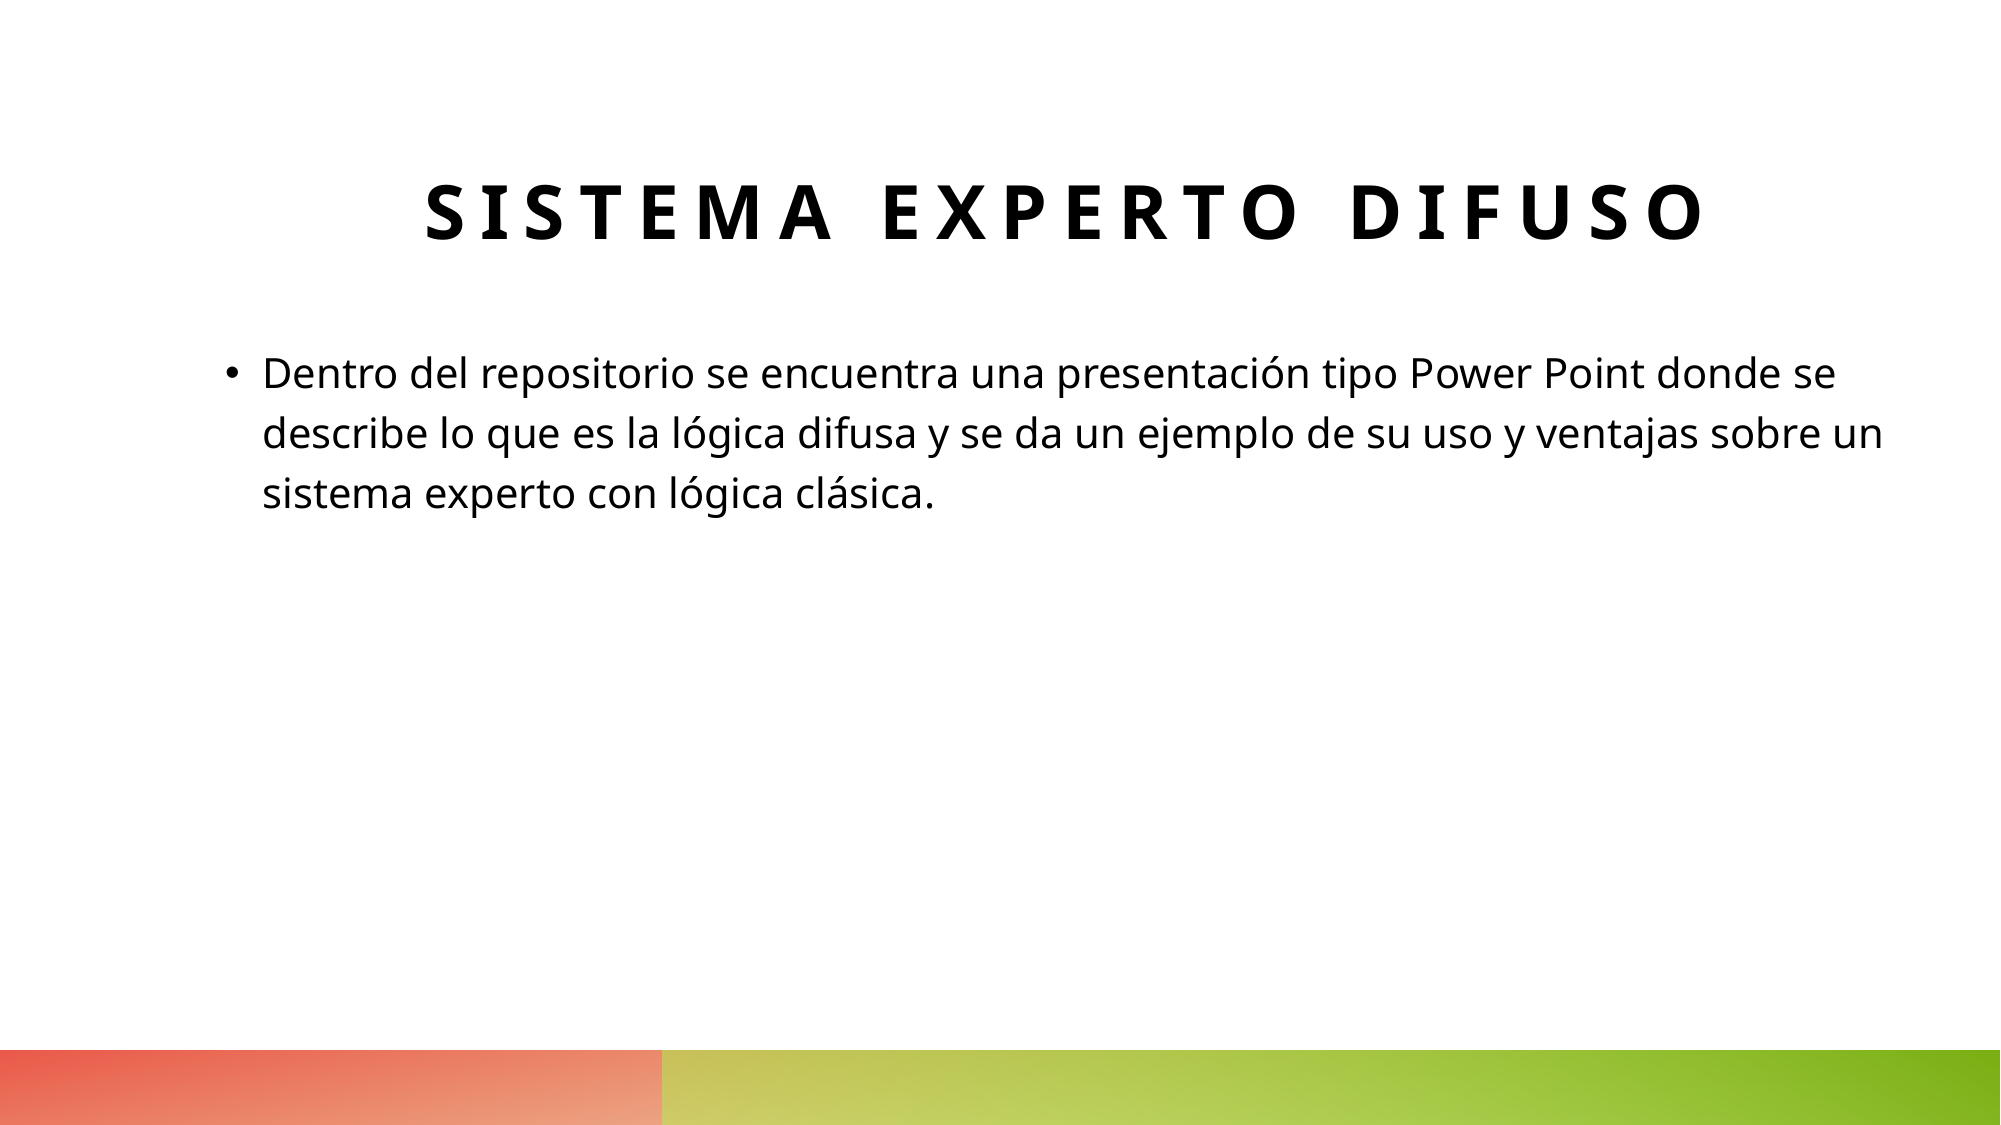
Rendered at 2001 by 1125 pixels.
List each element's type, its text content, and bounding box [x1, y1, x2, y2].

list Dentro del repositorio se encuentra una presentación tipo Power Point donde se describe lo que es la lógica difusa y se da un ejemplo de su uso y ventajas sobre un sistema experto con lógica clásica. [225, 336, 1905, 996]
title Sistema experto difuso [225, 52, 1905, 255]
